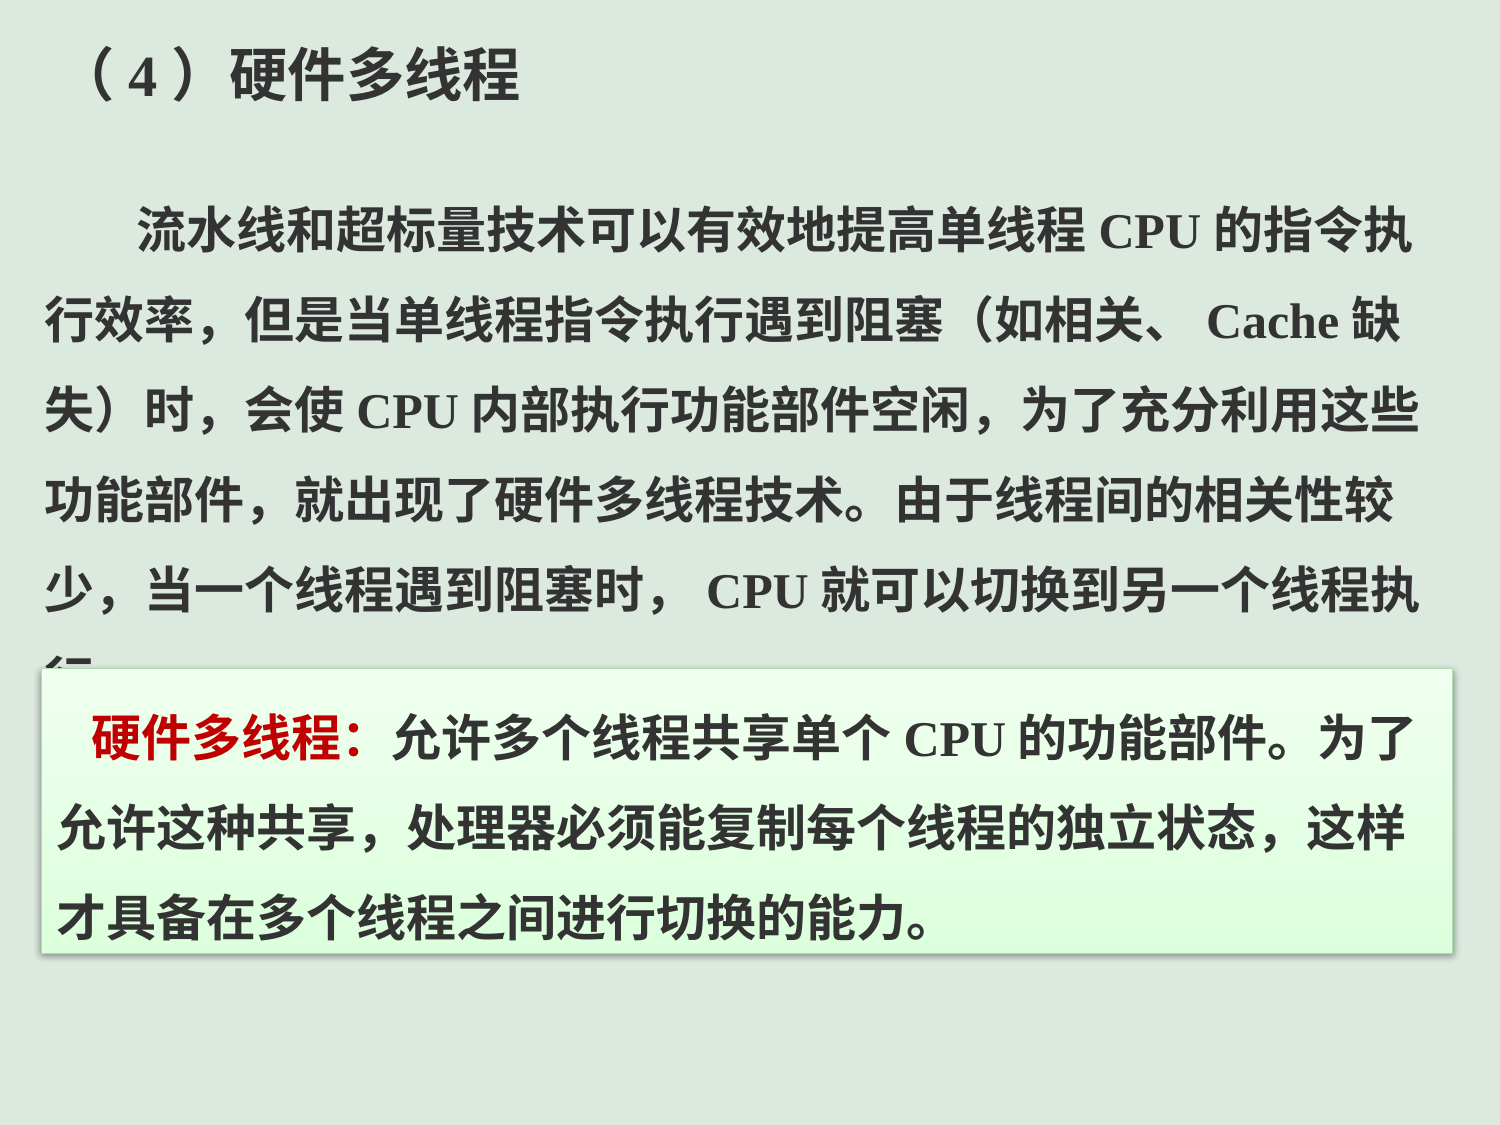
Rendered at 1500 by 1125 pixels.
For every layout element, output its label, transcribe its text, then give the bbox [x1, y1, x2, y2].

text_box （4）硬件多线程 [41, 30, 792, 116]
text_box 流水线和超标量技术可以有效地提高单线程CPU的指令执行效率，但是当单线程指令执行遇到阻塞（如相关、Cache缺失）时，会使CPU内部执行功能部件空闲，为了充分利用这些功能部件，就出现了硬件多线程技术。由于线程间的相关性较少，当一个线程遇到阻塞时，CPU就可以切换到另一个线程执行。 [29, 160, 1465, 716]
text_box 硬件多线程：允许多个线程共享单个CPU的功能部件。为了允许这种共享，处理器必须能复制每个线程的独立状态，这样才具备在多个线程之间进行切换的能力。 [41, 668, 1453, 954]
